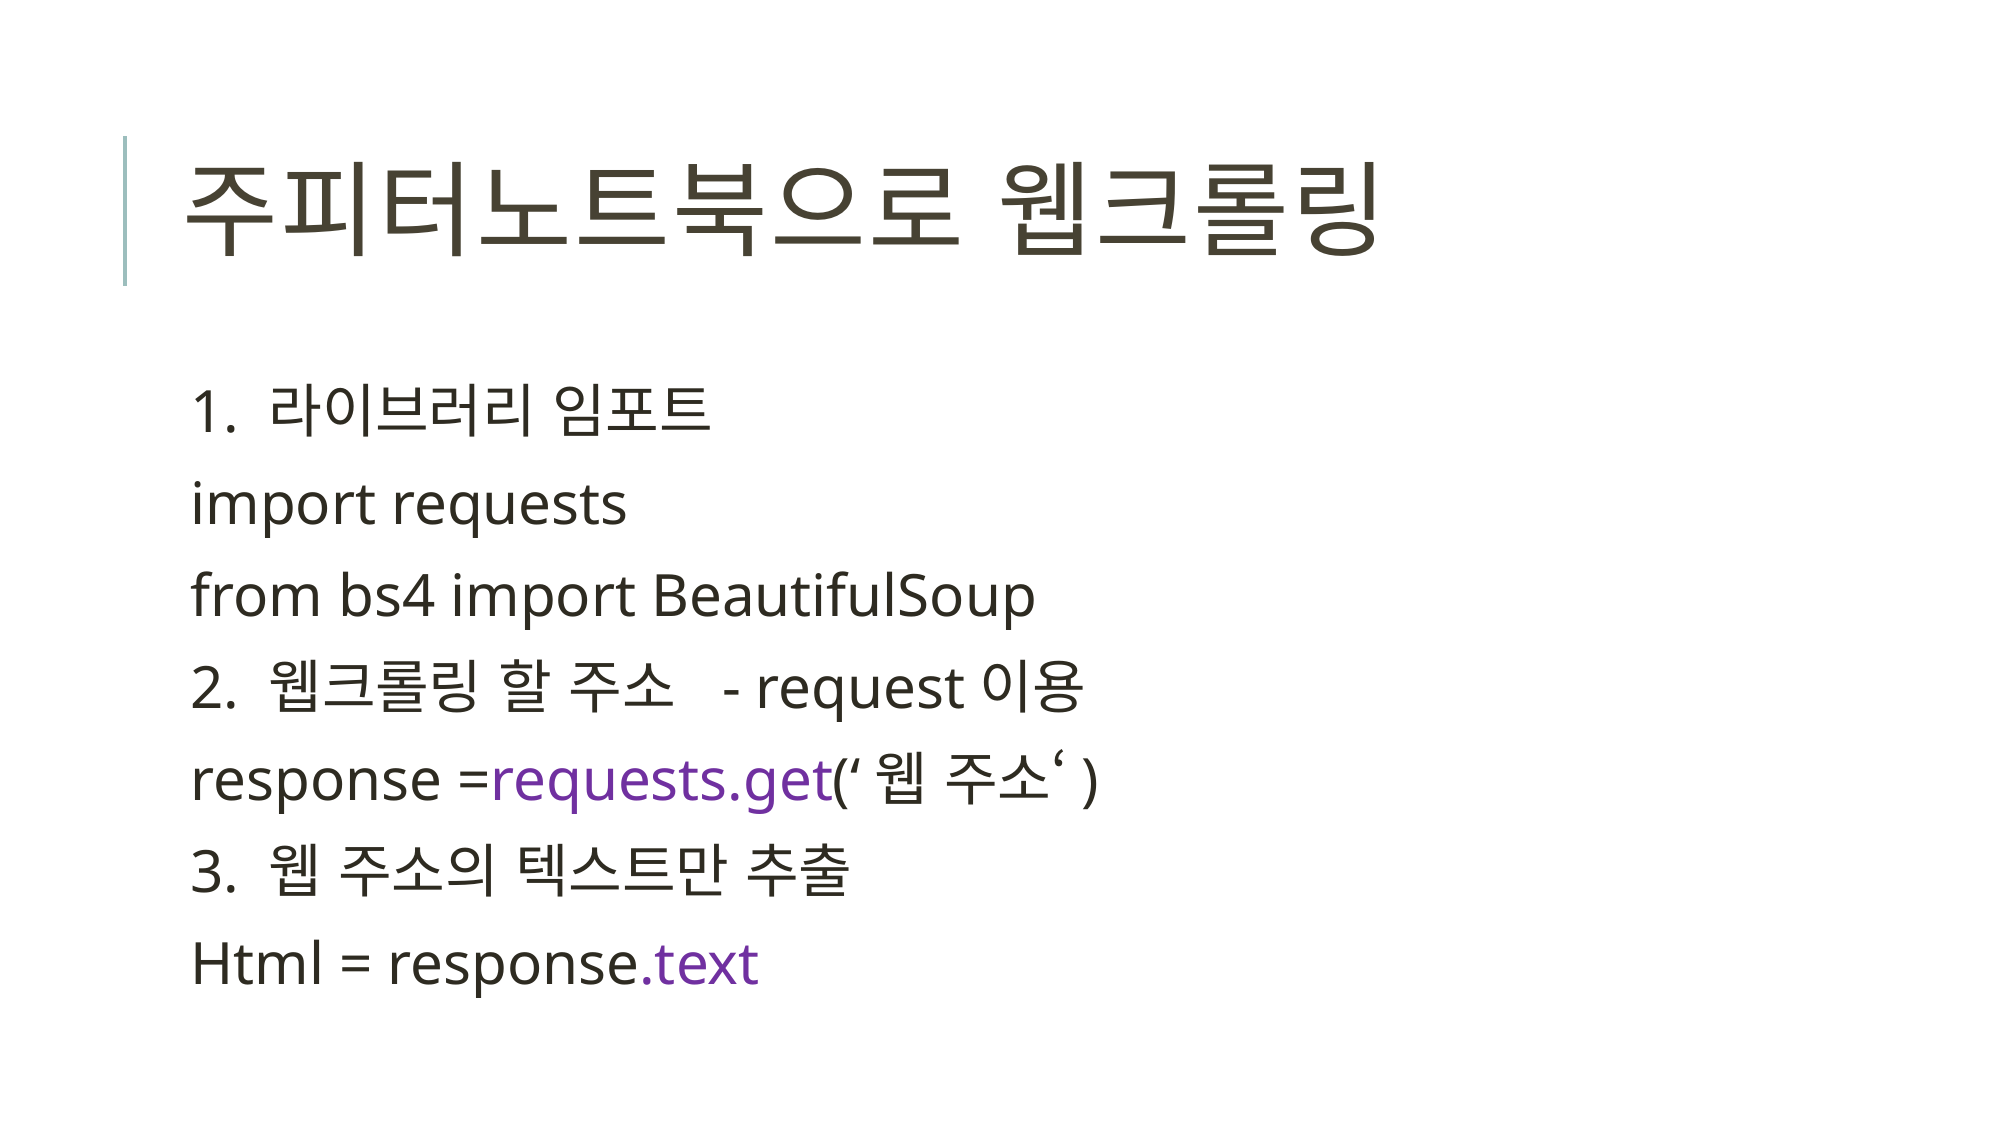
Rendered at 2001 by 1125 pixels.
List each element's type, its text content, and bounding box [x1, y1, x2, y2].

title 주피터노트북으로 웹크롤링 [168, 96, 1763, 342]
list 1. 라이브러리 임포트 import requests from bs4 import BeautifulSoup 2. 웹크롤링 할 주소 - request이용 response =requests.get(‘웹 주소‘) 3. 웹 주소의 텍스트만 추출 Html = response.text [168, 375, 1763, 1035]
